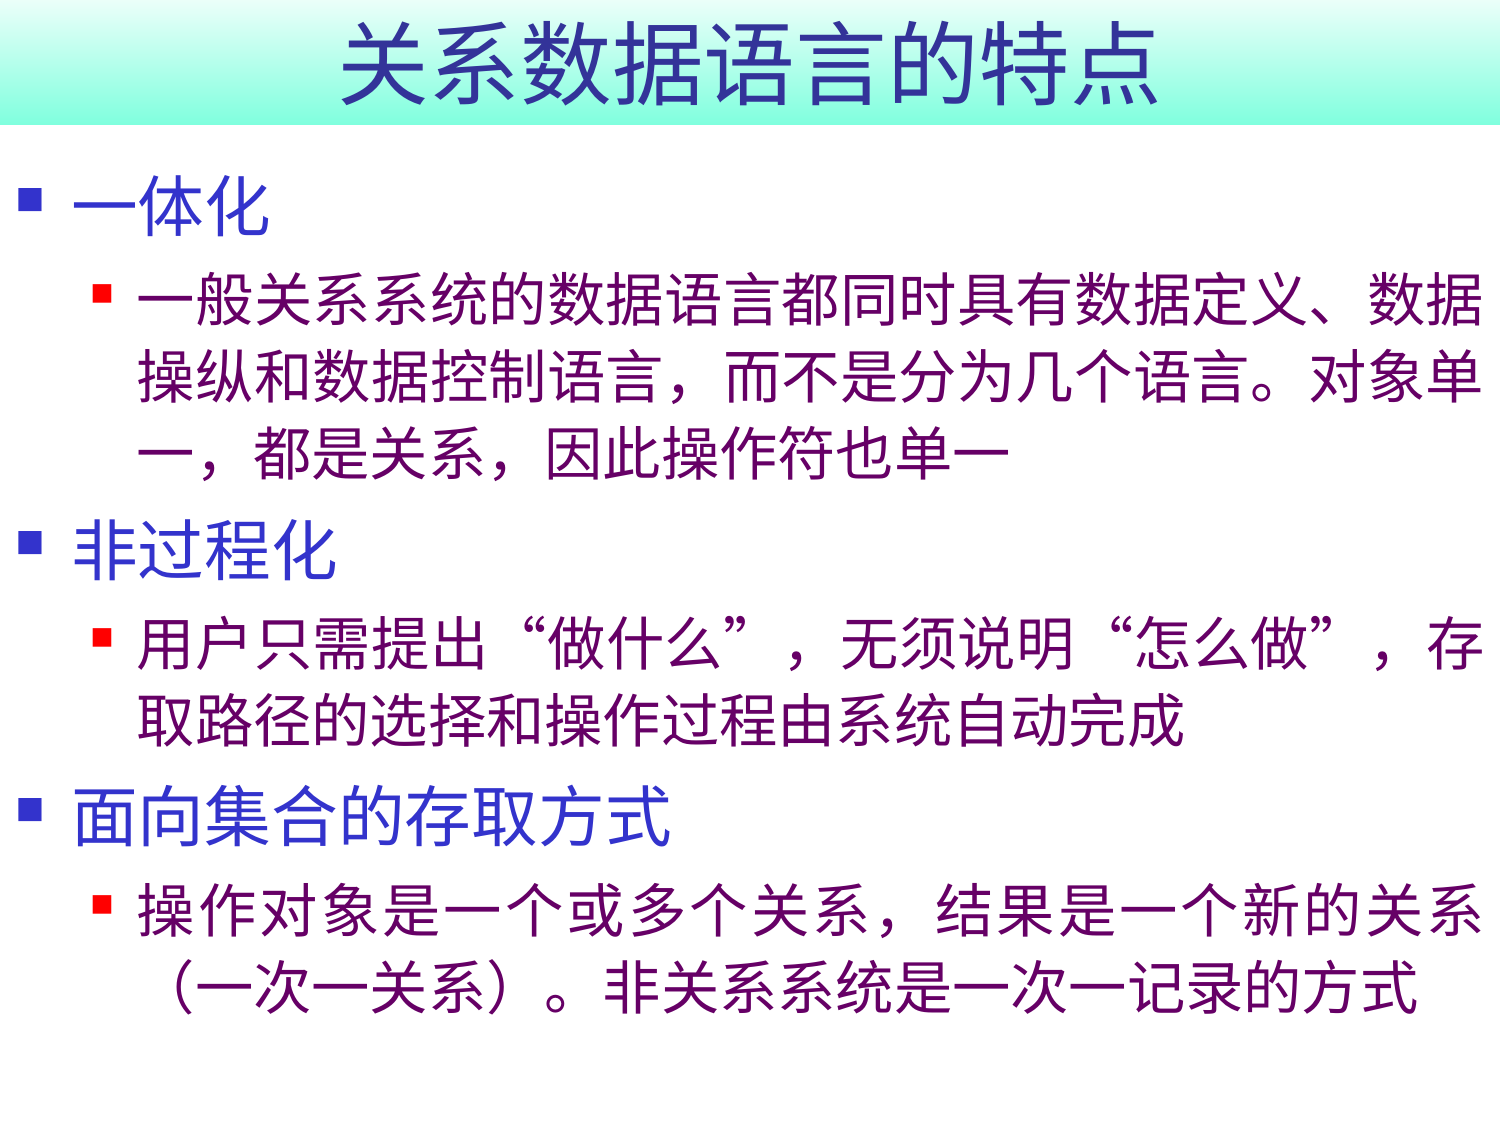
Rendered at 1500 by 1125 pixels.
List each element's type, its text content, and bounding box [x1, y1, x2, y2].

title 关系数据语言的特点 [0, 0, 1500, 125]
list 一体化 一般关系系统的数据语言都同时具有数据定义、数据操纵和数据控制语言，而不是分为几个语言。对象单一，都是关系，因此操作符也单一 非过程化 用户只需提出“做什么”，无须说明“怎么做”，存取路径的选择和操作过程由系统自动完成 面向集合的存取方式 操作对象是一个或多个关系，结果是一个新的关系（一次一关系）。非关系系统是一次一记录的方式 [0, 148, 1500, 1088]
